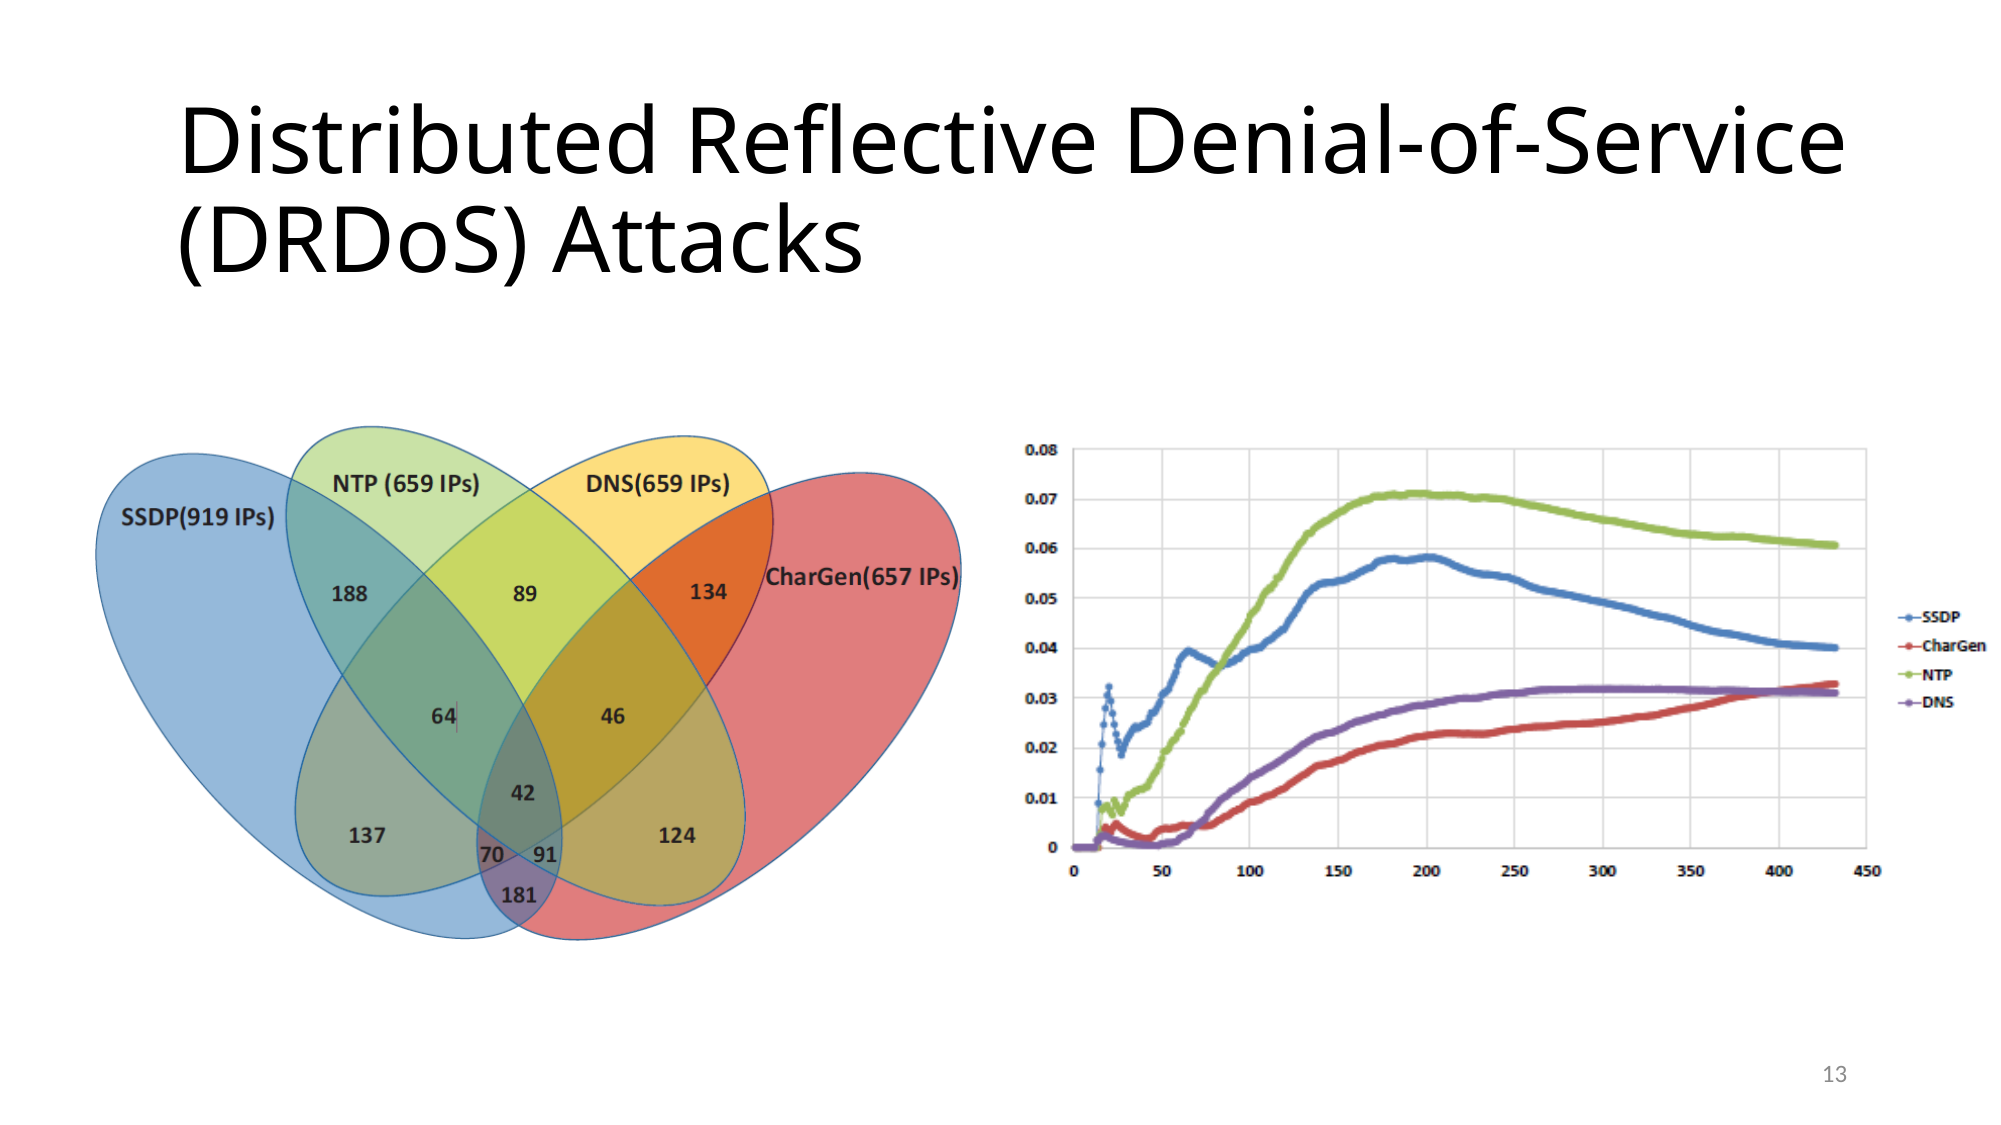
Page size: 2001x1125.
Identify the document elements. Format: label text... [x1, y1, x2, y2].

picture [89, 401, 968, 944]
slide_number 13 [1412, 1042, 1863, 1103]
picture [1002, 423, 2000, 904]
text_box Distributed Reflective Denial-of-Service (DRDoS) Attacks [162, 84, 1888, 303]
